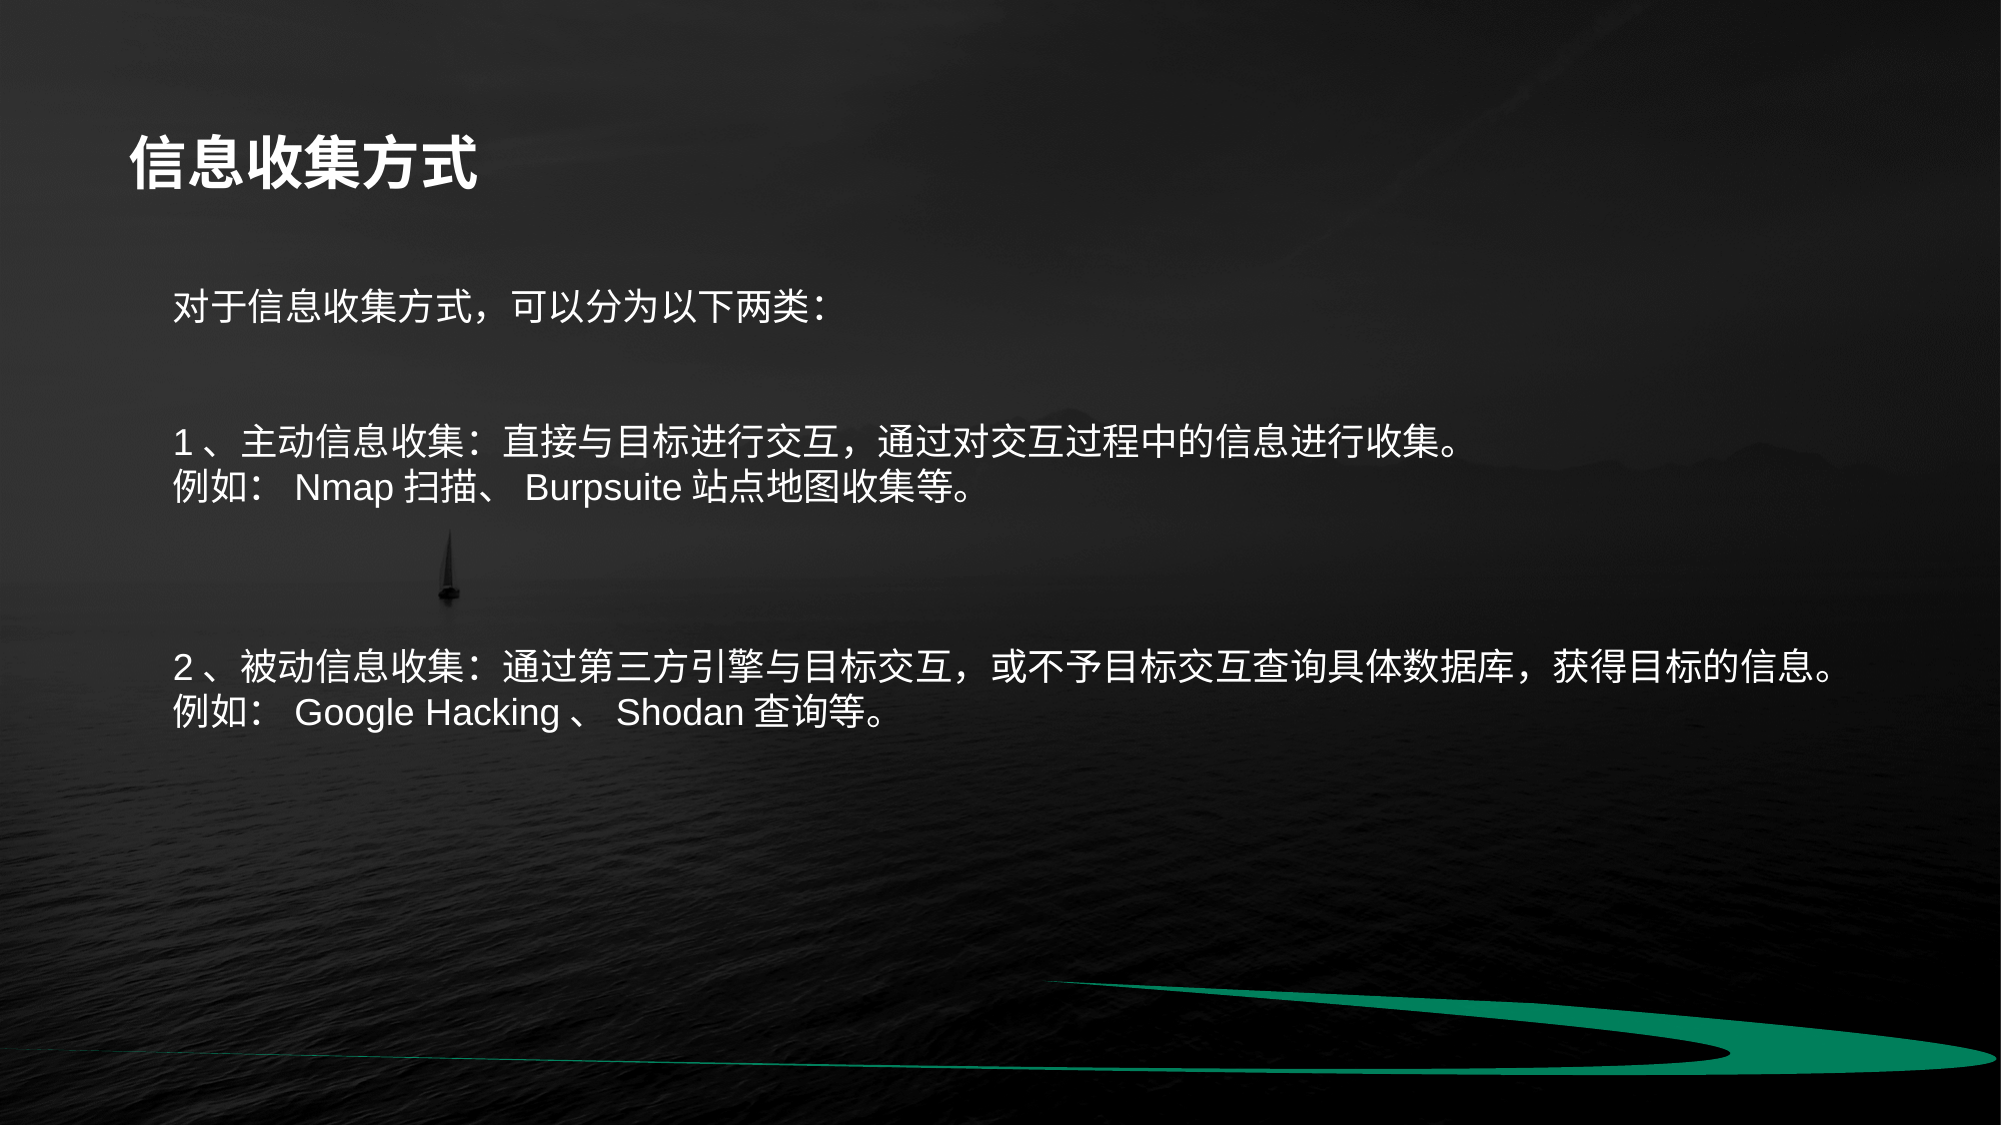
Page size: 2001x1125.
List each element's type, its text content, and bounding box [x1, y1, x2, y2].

picture [0, 0, 2001, 1125]
text_box 信息收集方式 [114, 118, 721, 204]
text_box 对于信息收集方式，可以分为以下两类： 1、主动信息收集：直接与目标进行交互，通过对交互过程中的信息进行收集。 例如：Nmap扫描、Burpsuite站点地图收集等。 2、被动信息收集：通过第三方引擎与目标交互，或不予目标交互查询具体数据库，获得目标的信息。 例如：Google Hacking、Shodan查询等。 [158, 275, 1870, 741]
text_box [0, 979, 1998, 1077]
